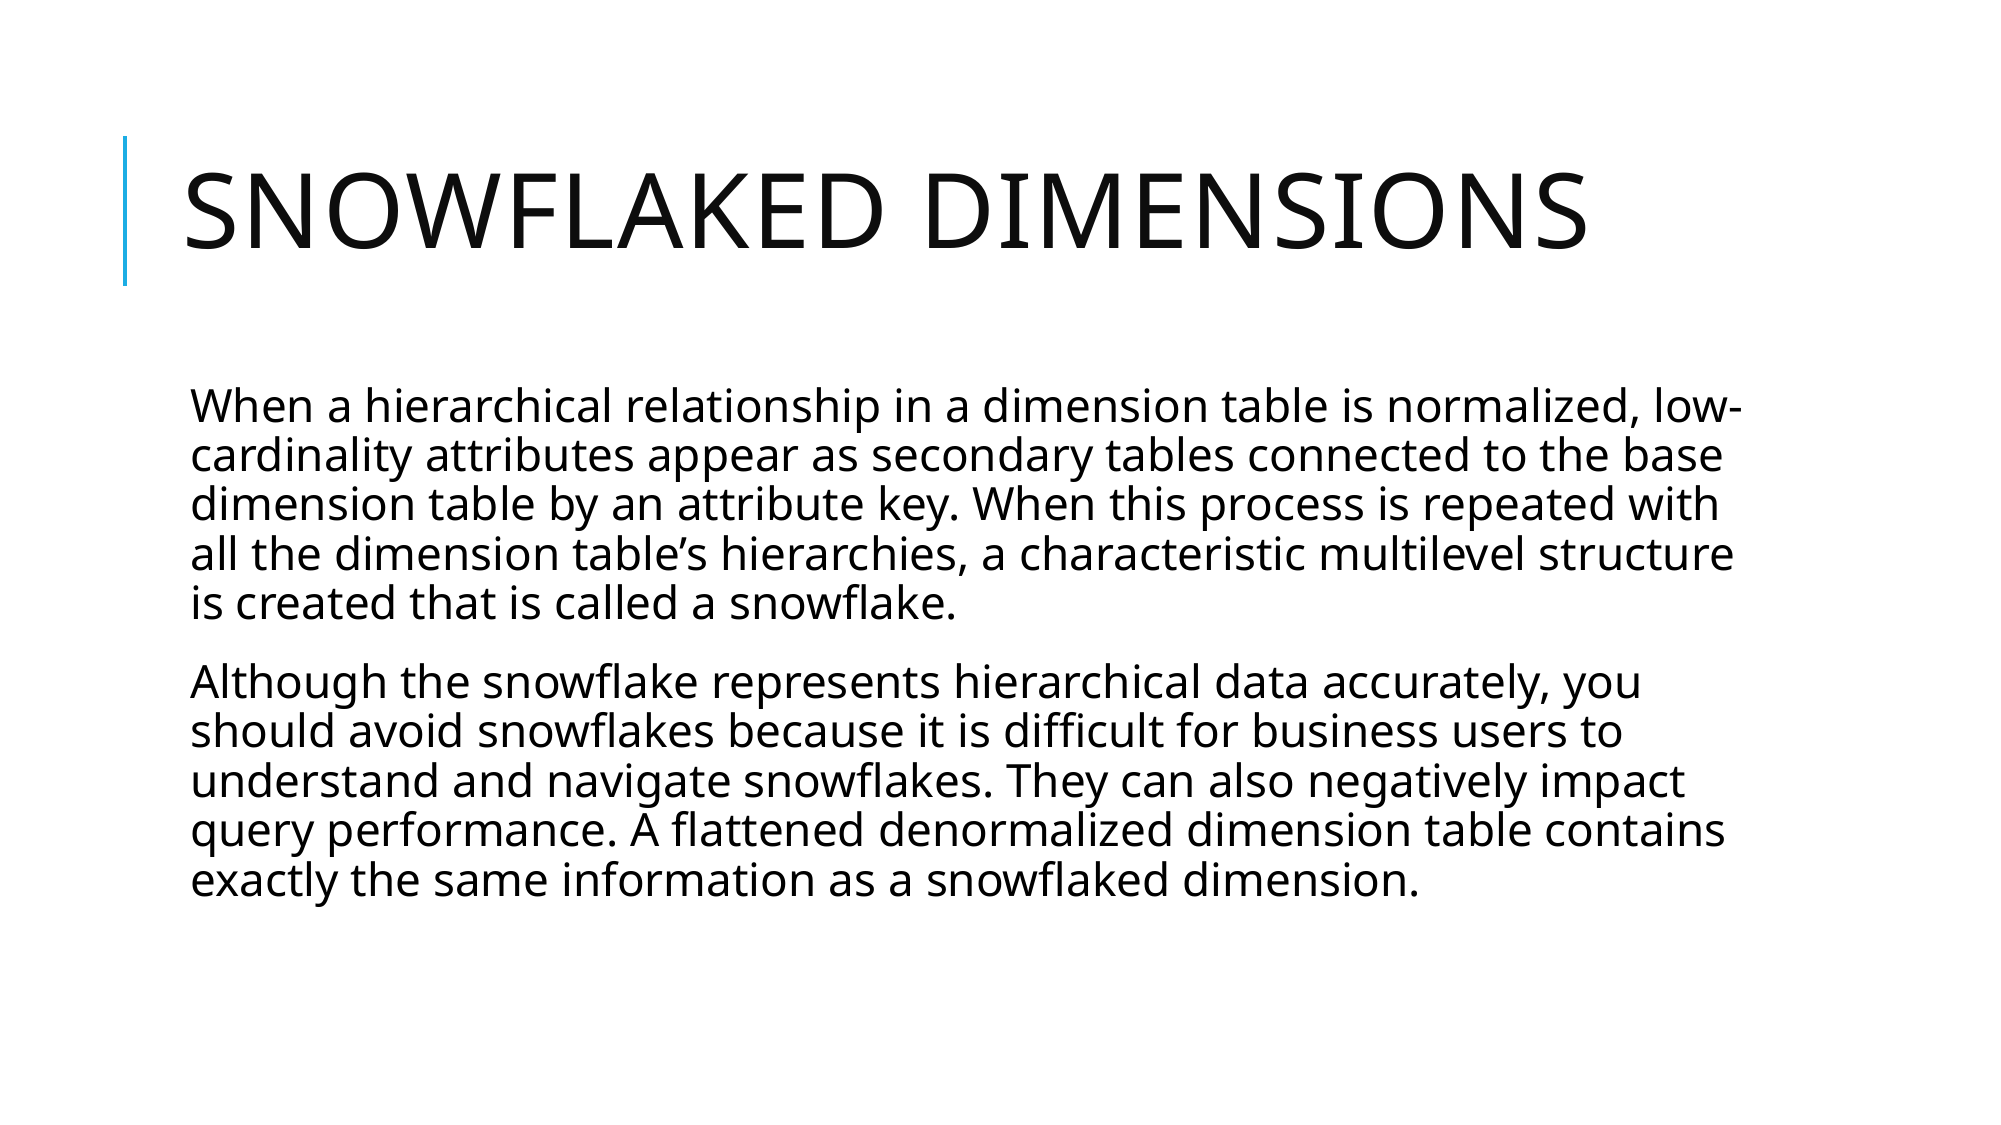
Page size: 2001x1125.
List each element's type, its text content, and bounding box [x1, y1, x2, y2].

title Snowflaked Dimensions [168, 96, 1763, 342]
list When a hierarchical relationship in a dimension table is normalized, low-cardinality attributes appear as secondary tables connected to the base dimension table by an attribute key. When this process is repeated with all the dimension table’s hierarchies, a characteristic multilevel structure is created that is called a snowflake. Although the snowflake represents hierarchical data accurately, you should avoid snowflakes because it is difficult for business users to understand and navigate snowflakes. They can also negatively impact query performance. A flattened denormalized dimension table contains exactly the same information as a snowflaked dimension. [168, 375, 1763, 1035]
